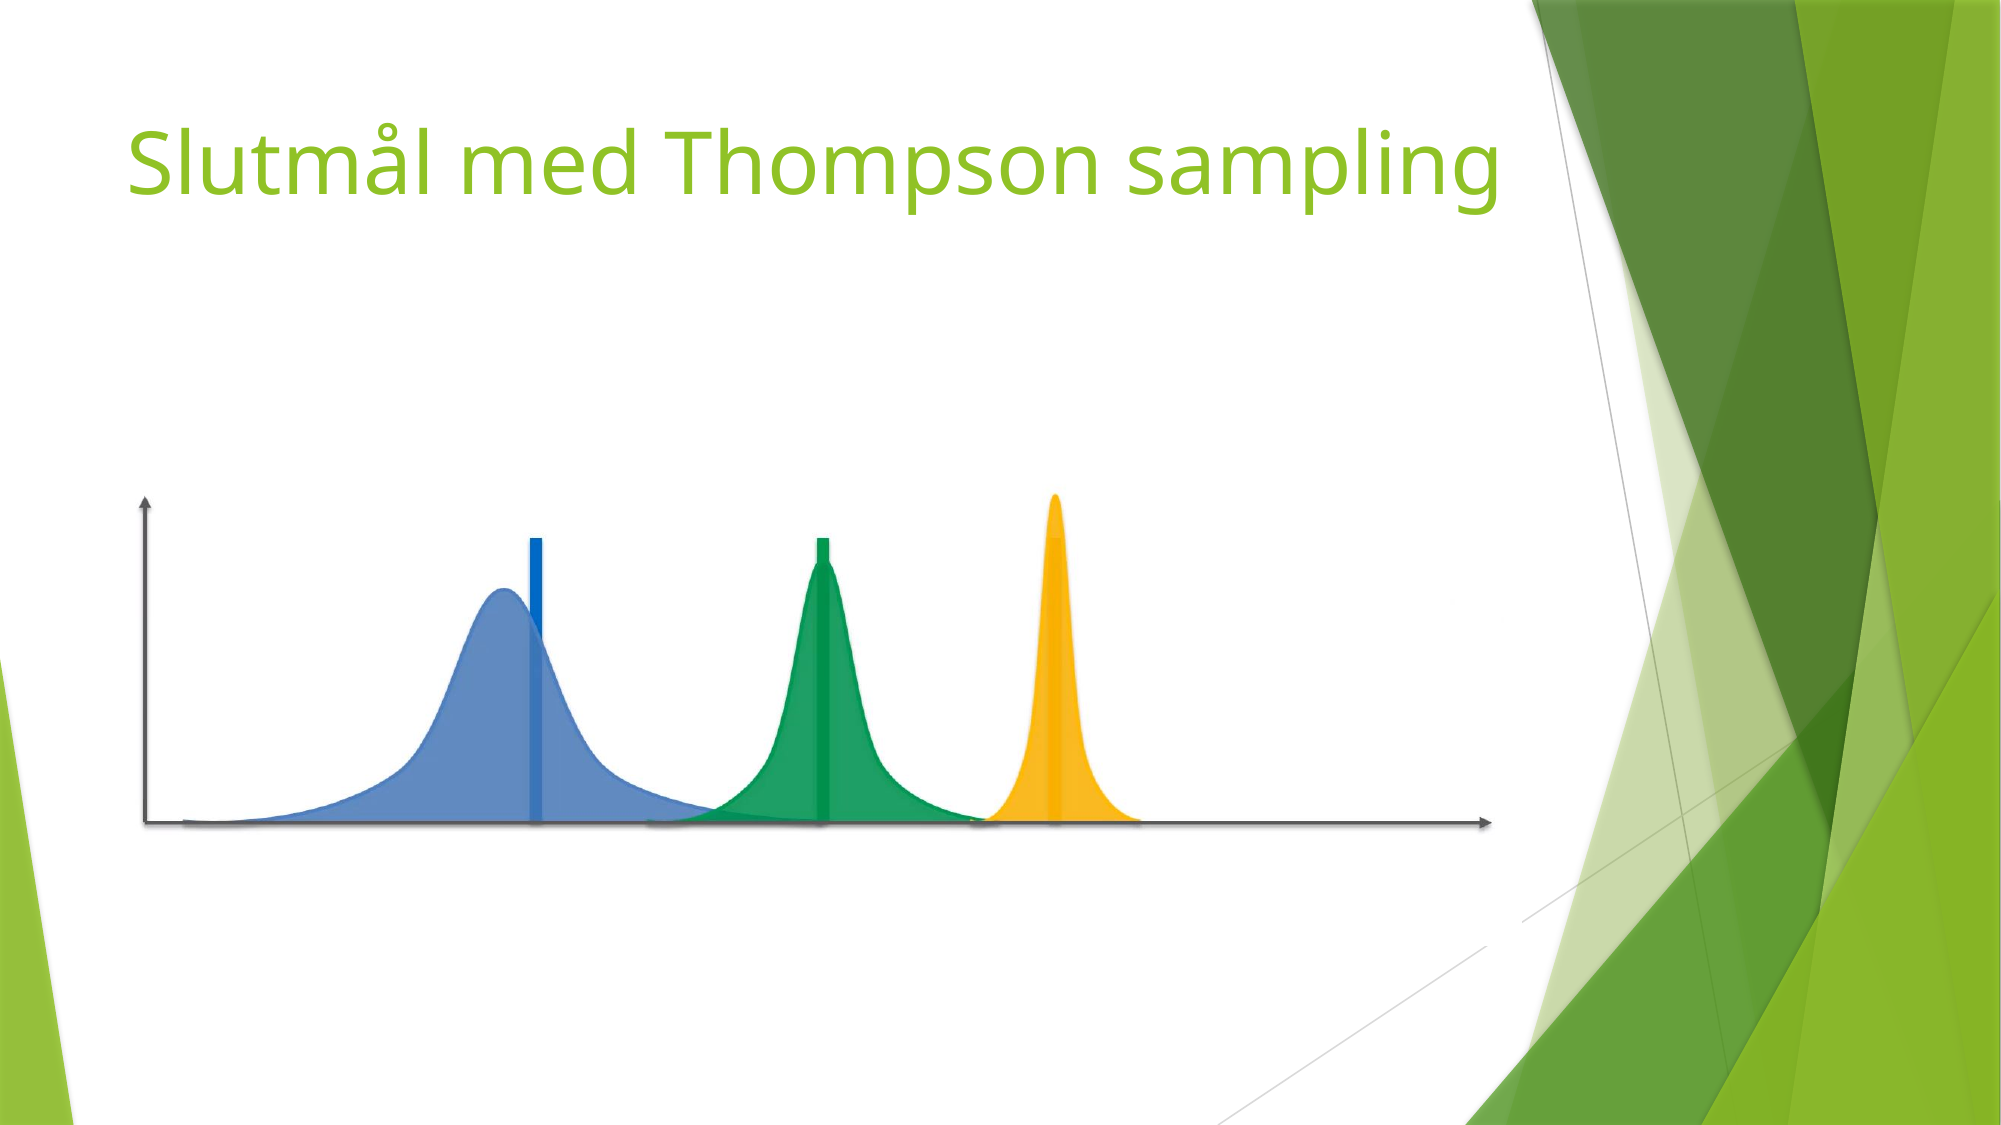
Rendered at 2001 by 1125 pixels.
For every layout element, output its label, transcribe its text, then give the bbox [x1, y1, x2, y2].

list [110, 399, 1522, 947]
title Slutmål med Thompson sampling [111, 99, 1522, 317]
